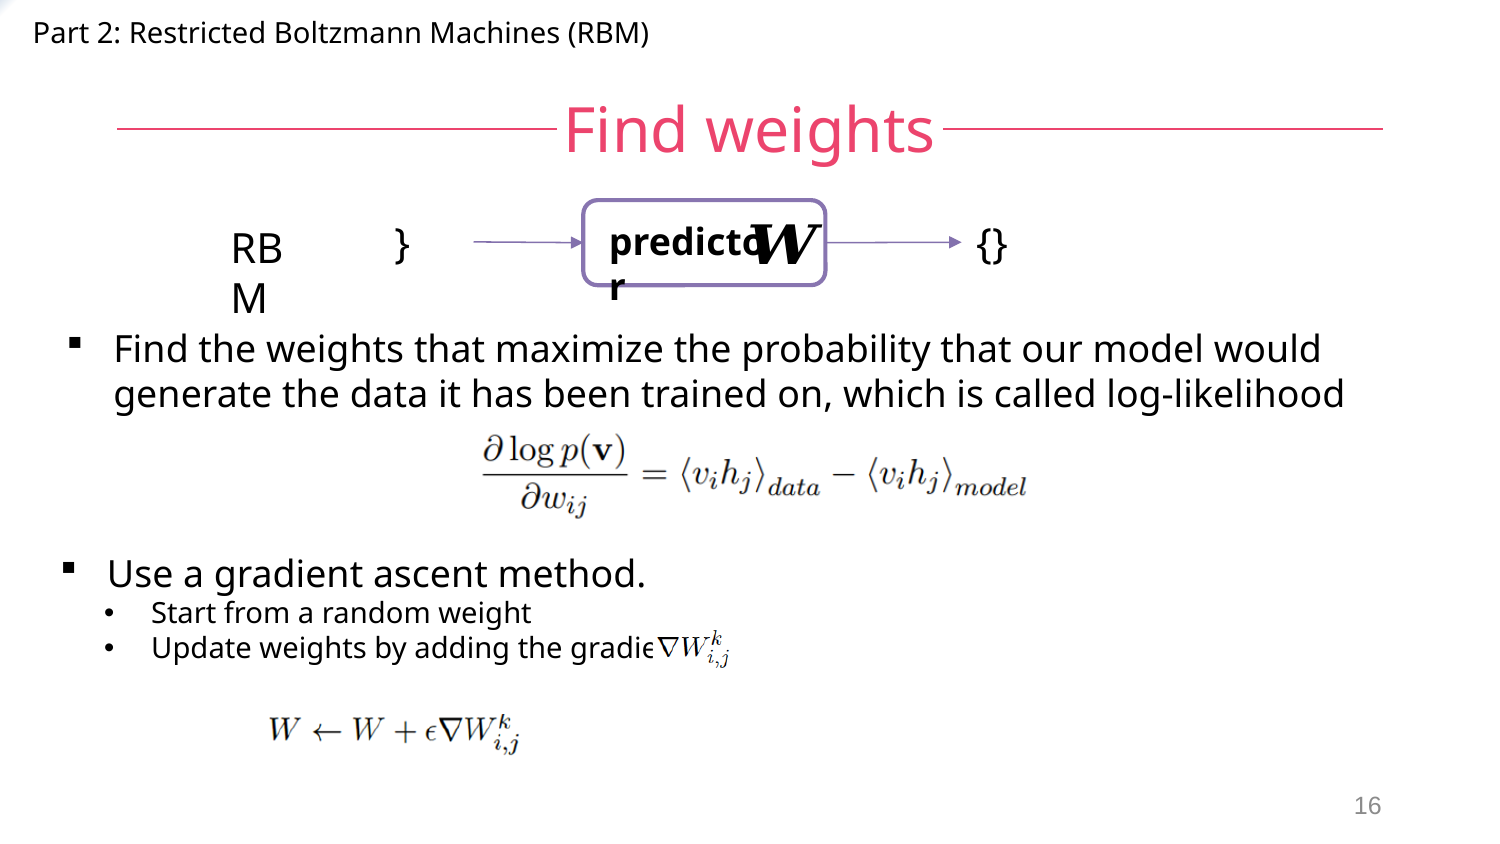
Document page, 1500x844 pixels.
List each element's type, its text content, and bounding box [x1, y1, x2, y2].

text_box Part 2: Restricted Boltzmann Machines (RBM) [18, 7, 737, 57]
text_box Use a gradient ascent method. Start from a random weight Update weights by adding the gradient [45, 542, 1385, 672]
text_box RBM [215, 214, 329, 330]
text_box [581, 198, 828, 288]
picture [475, 423, 1034, 527]
slide_number 16 [1059, 782, 1397, 828]
picture [259, 714, 529, 758]
text_box predictor [594, 210, 787, 316]
picture [652, 623, 737, 669]
title Find weights [116, 88, 1383, 167]
